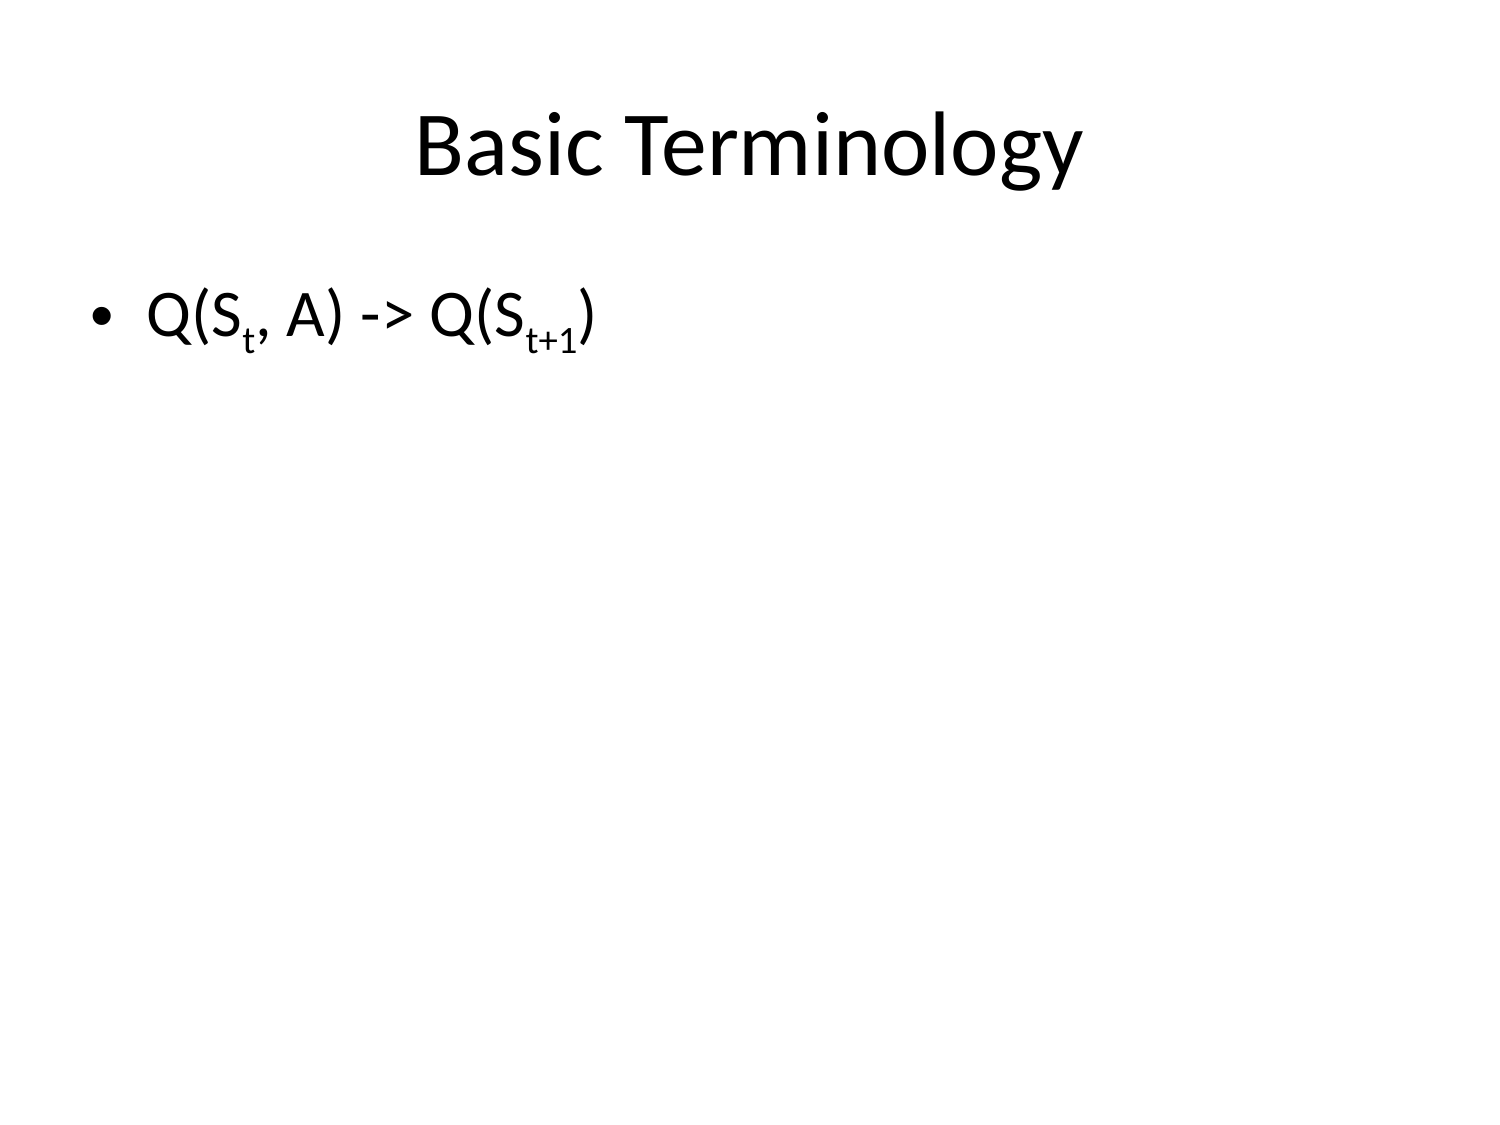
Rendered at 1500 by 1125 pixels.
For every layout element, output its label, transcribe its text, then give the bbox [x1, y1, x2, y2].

list Q(St, A) -> Q(St+1) [75, 262, 1425, 1005]
title Basic Terminology [75, 45, 1425, 233]
